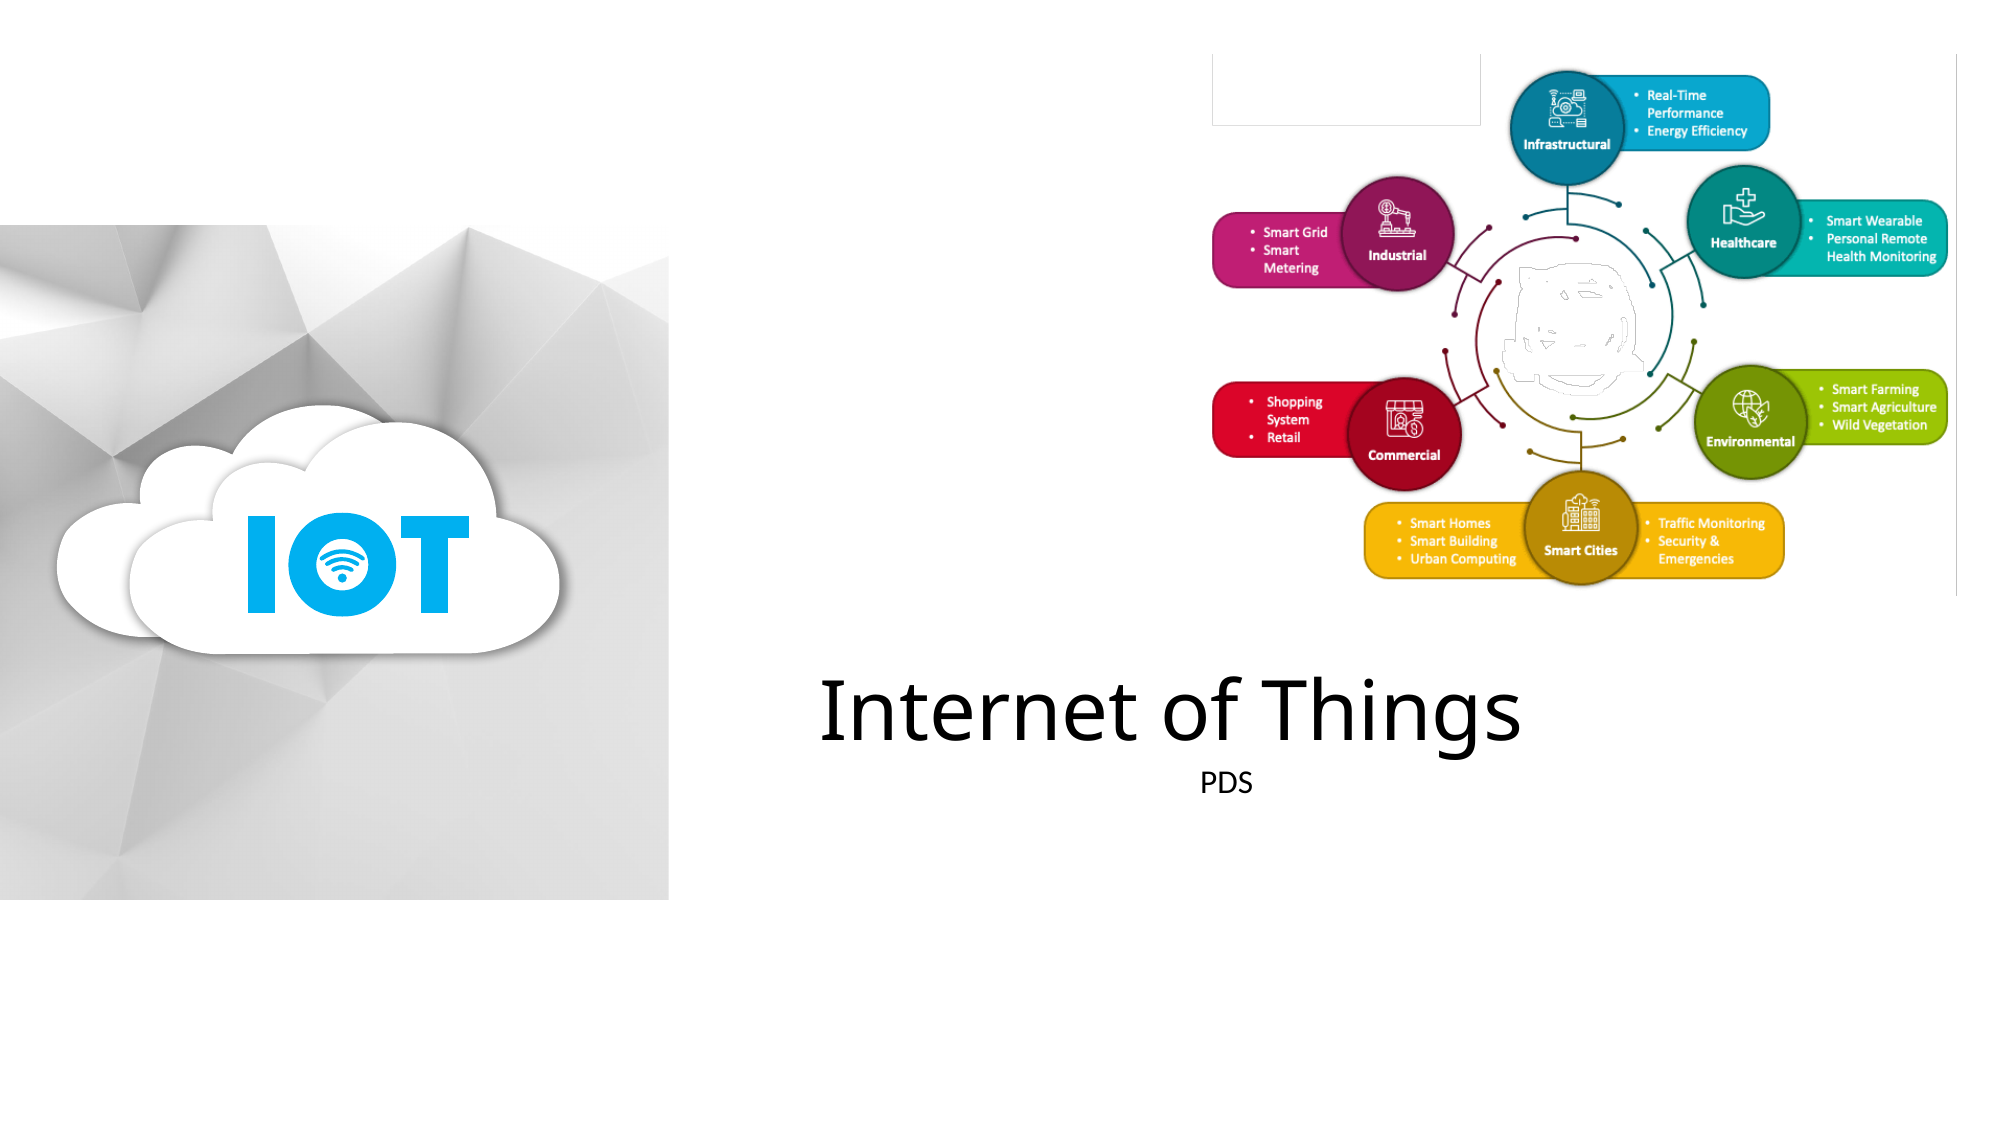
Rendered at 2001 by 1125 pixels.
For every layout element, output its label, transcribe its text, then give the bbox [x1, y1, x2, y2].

picture [0, 224, 669, 900]
title Internet of Things [746, 654, 1597, 766]
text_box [248, 513, 468, 616]
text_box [56, 405, 560, 655]
subtitle PDS [761, 757, 1693, 932]
picture [1208, 54, 1970, 596]
